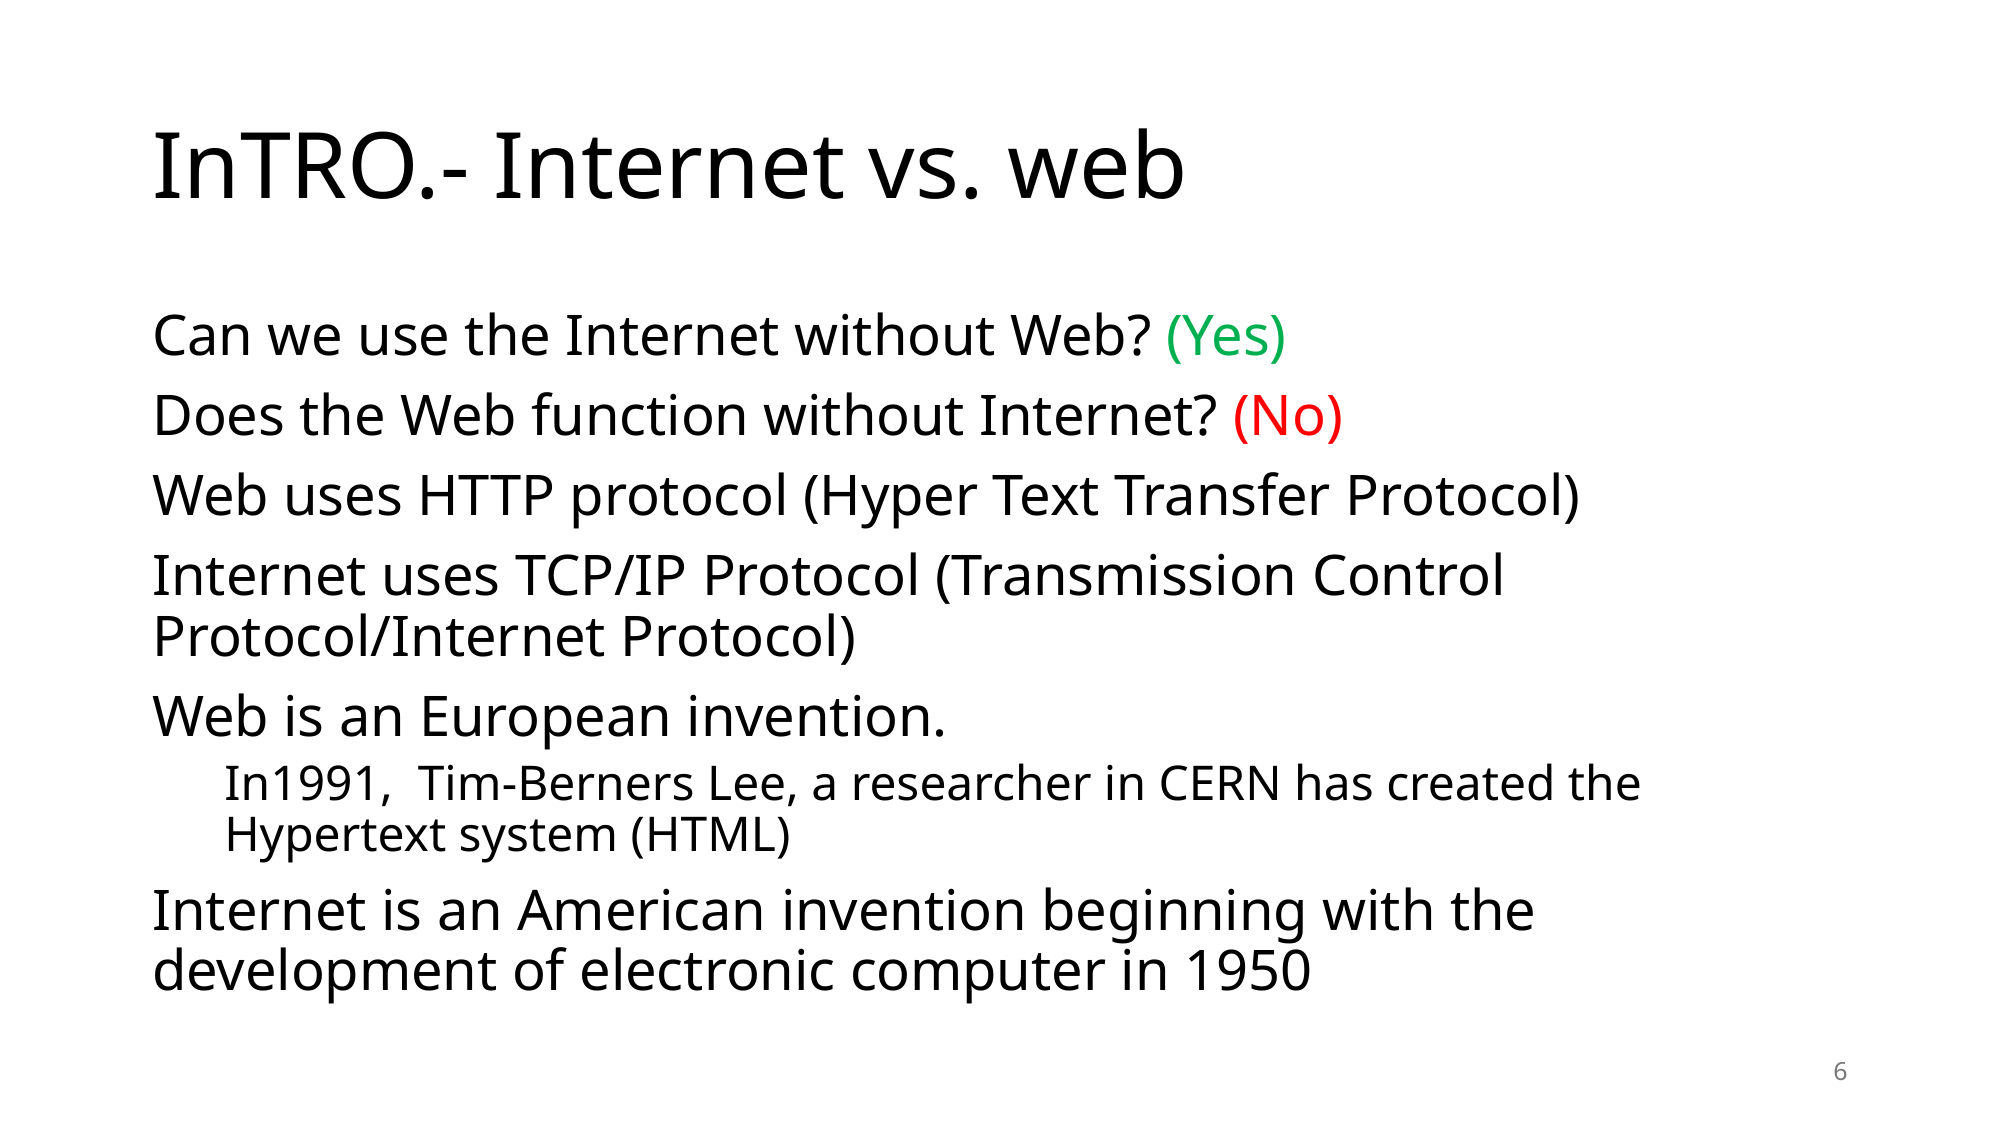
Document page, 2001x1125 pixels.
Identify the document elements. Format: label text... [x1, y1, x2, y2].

list Can we use the Internet without Web? (Yes) Does the Web function without Internet? (No) Web uses HTTP protocol (Hyper Text Transfer Protocol) Internet uses TCP/IP Protocol (Transmission Control Protocol/Internet Protocol) Web is an European invention. In1991, Tim-Berners Lee, a researcher in CERN has created the Hypertext system (HTML) Internet is an American invention beginning with the development of electronic computer in 1950 [137, 299, 1863, 1014]
slide_number 6 [1412, 1042, 1863, 1103]
title InTRO.- Internet vs. web [137, 59, 1863, 278]
